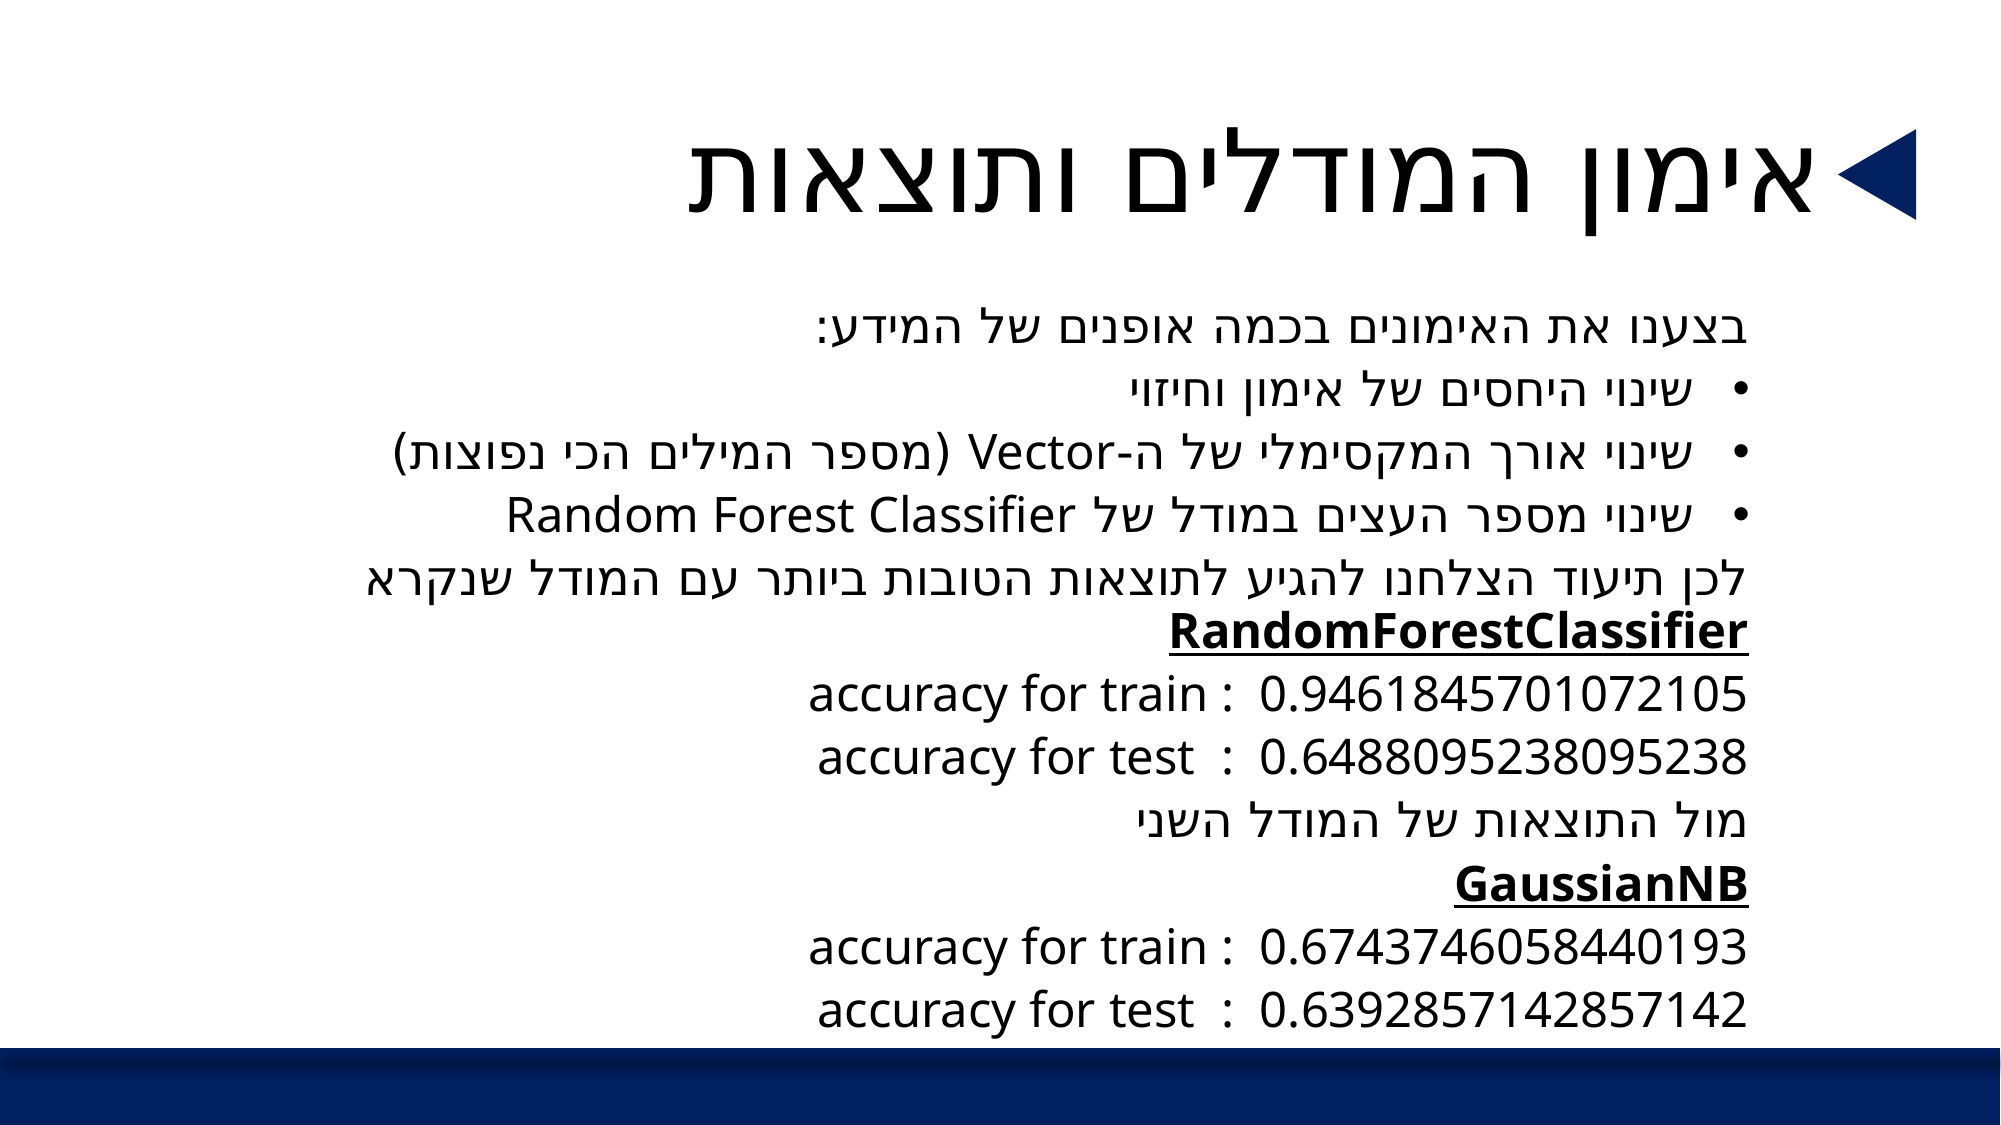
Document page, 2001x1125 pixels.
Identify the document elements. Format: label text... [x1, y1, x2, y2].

text_box [1835, 127, 1918, 222]
title אימון המודלים ותוצאות [337, 104, 1838, 245]
subtitle בצענו את האימונים בכמה אופנים של המידע: שינוי היחסים של אימון וחיזוי שינוי אורך המקסימלי של ה-Vector (מספר המילים הכי נפוצות) שינוי מספר העצים במודל של Random Forest Classifier לכן תיעוד הצלחנו להגיע לתוצאות הטובות ביותר עם המודל שנקרא RandomForestClassifier accuracy for train : 0.9461845701072105 accuracy for test : 0.6488095238095238 מול התוצאות של המודל השני GaussianNB accuracy for train : 0.6743746058440193 accuracy for test : 0.6392857142857142 [35, 293, 1838, 1048]
